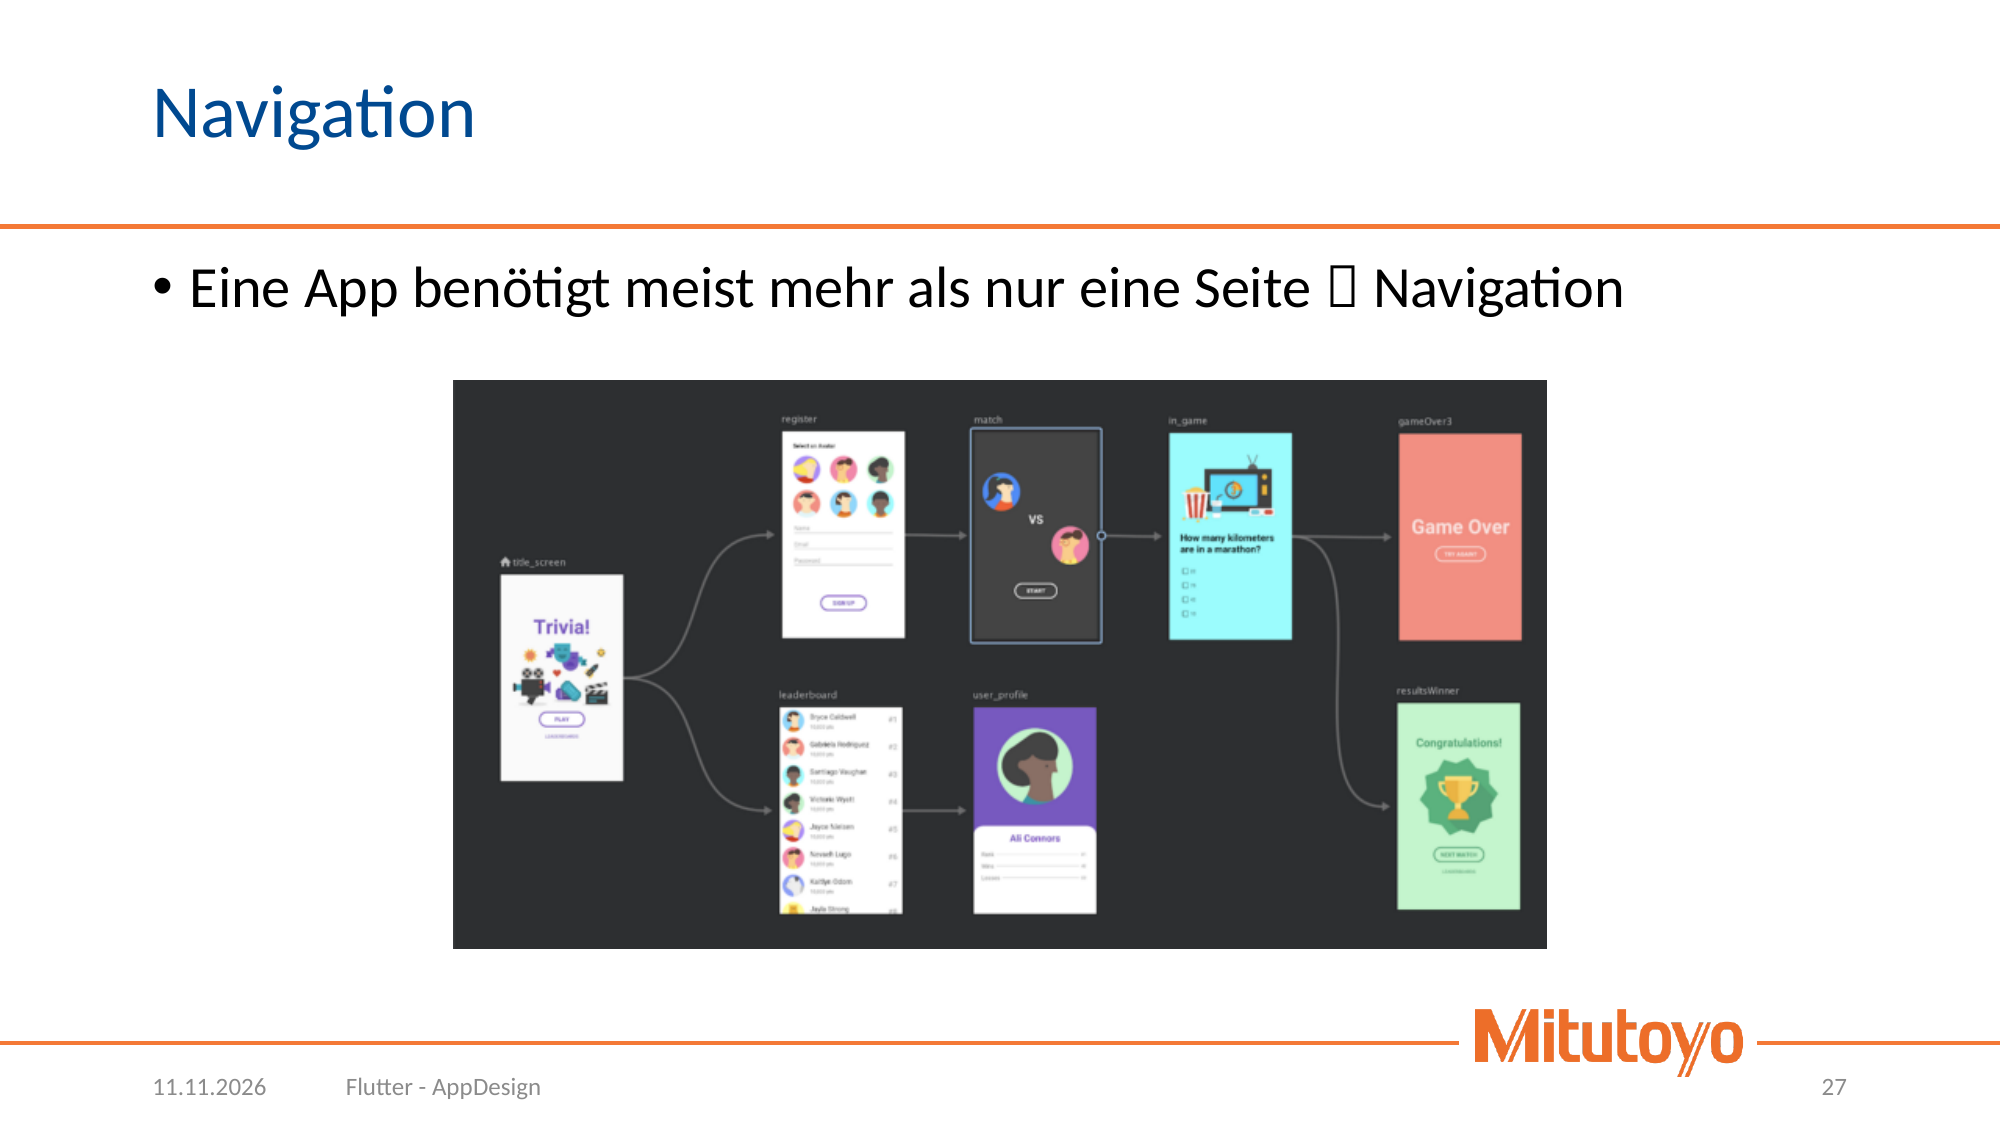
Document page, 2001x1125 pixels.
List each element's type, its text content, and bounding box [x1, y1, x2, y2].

title Navigation [137, 24, 1863, 203]
picture [1475, 1012, 1744, 1077]
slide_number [137, 1055, 313, 1116]
list Eine App benötigt meist mehr als nur eine Seite  Navigation [137, 249, 1863, 1012]
slide_number 27 [1743, 1055, 1863, 1116]
picture [452, 380, 1547, 949]
footer Flutter - AppDesign [330, 1055, 1721, 1116]
